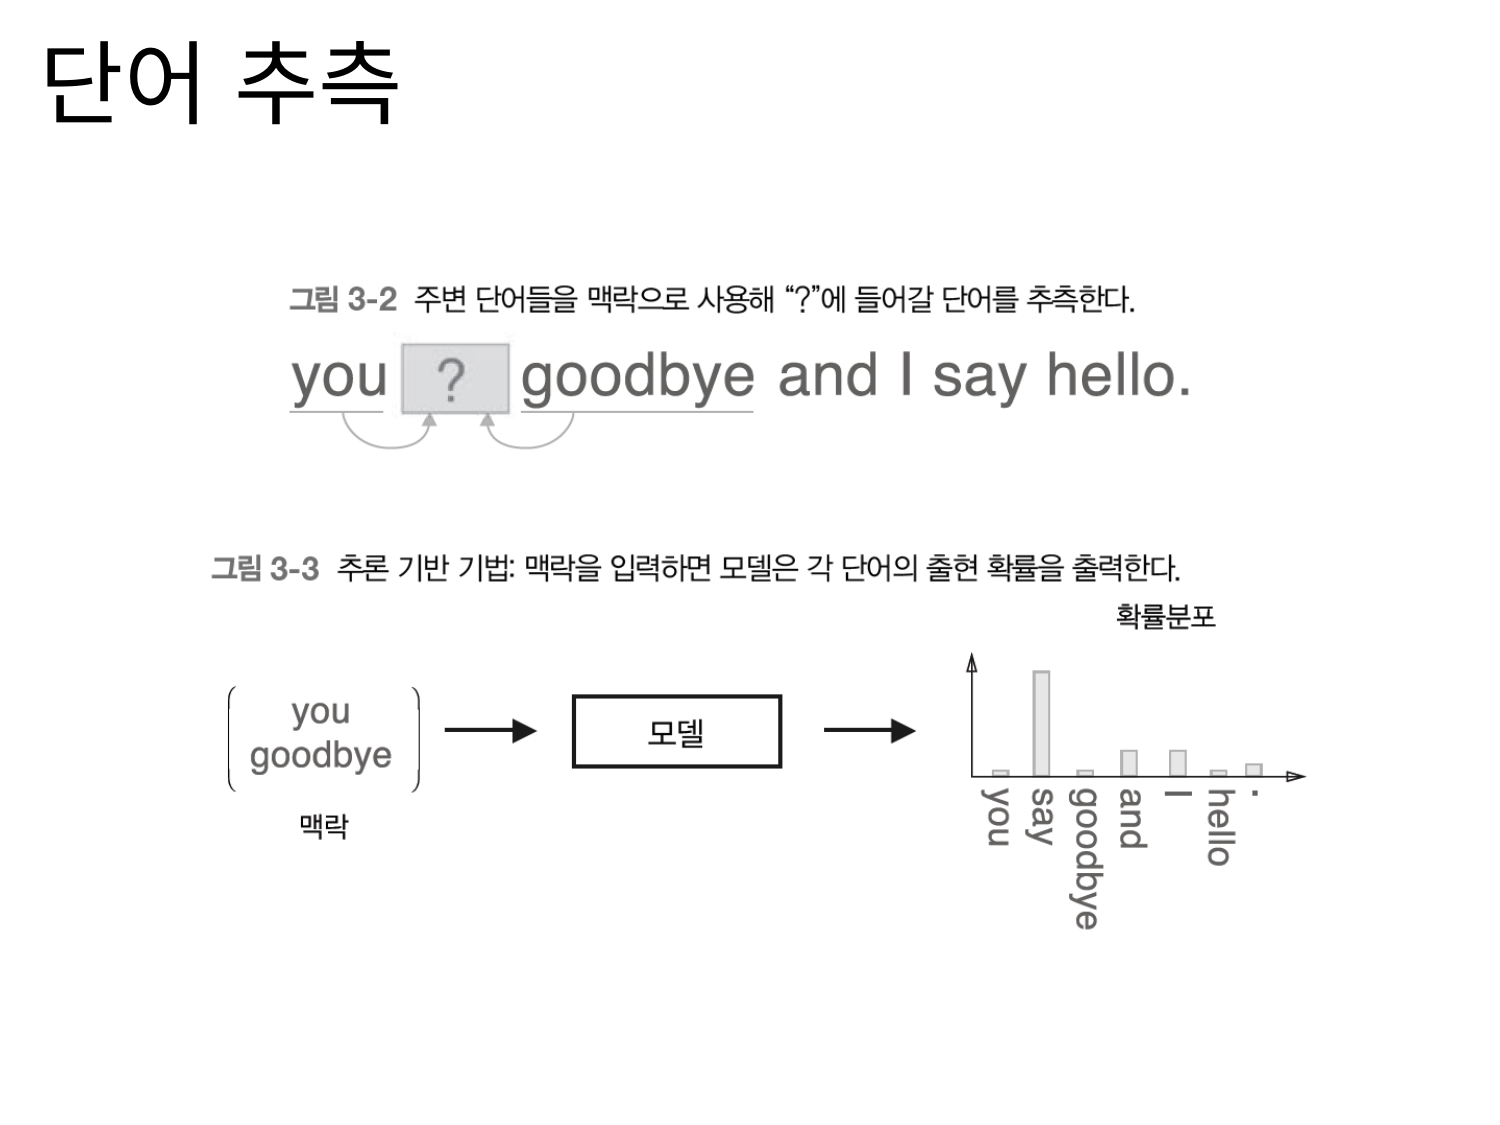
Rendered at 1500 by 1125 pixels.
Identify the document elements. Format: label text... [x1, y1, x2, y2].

picture [279, 274, 1203, 460]
title 단어 추측 [24, 17, 1477, 159]
picture [203, 546, 1316, 941]
